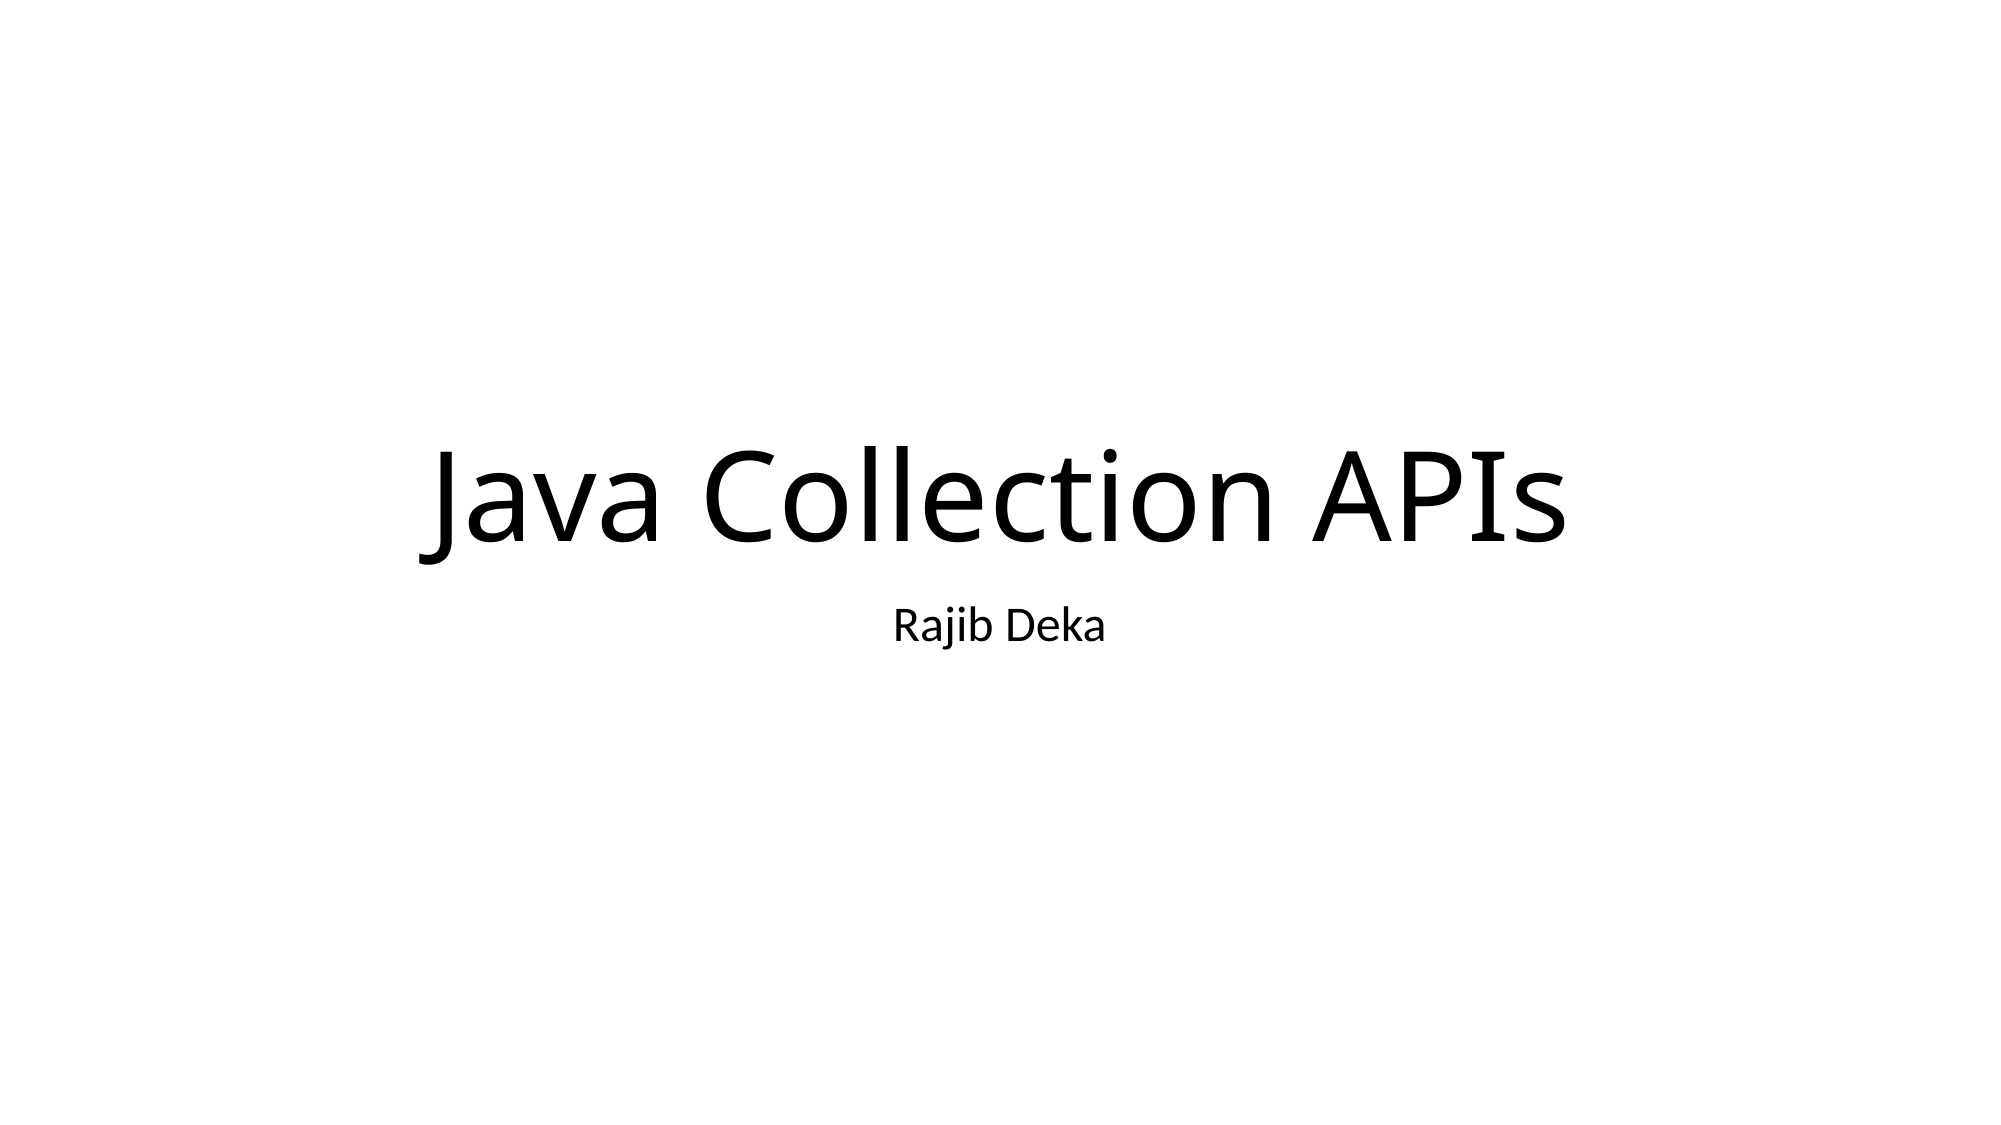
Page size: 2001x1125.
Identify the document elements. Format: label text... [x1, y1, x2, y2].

subtitle Rajib Deka [249, 590, 1750, 863]
title Java Collection APIs [249, 184, 1750, 576]
